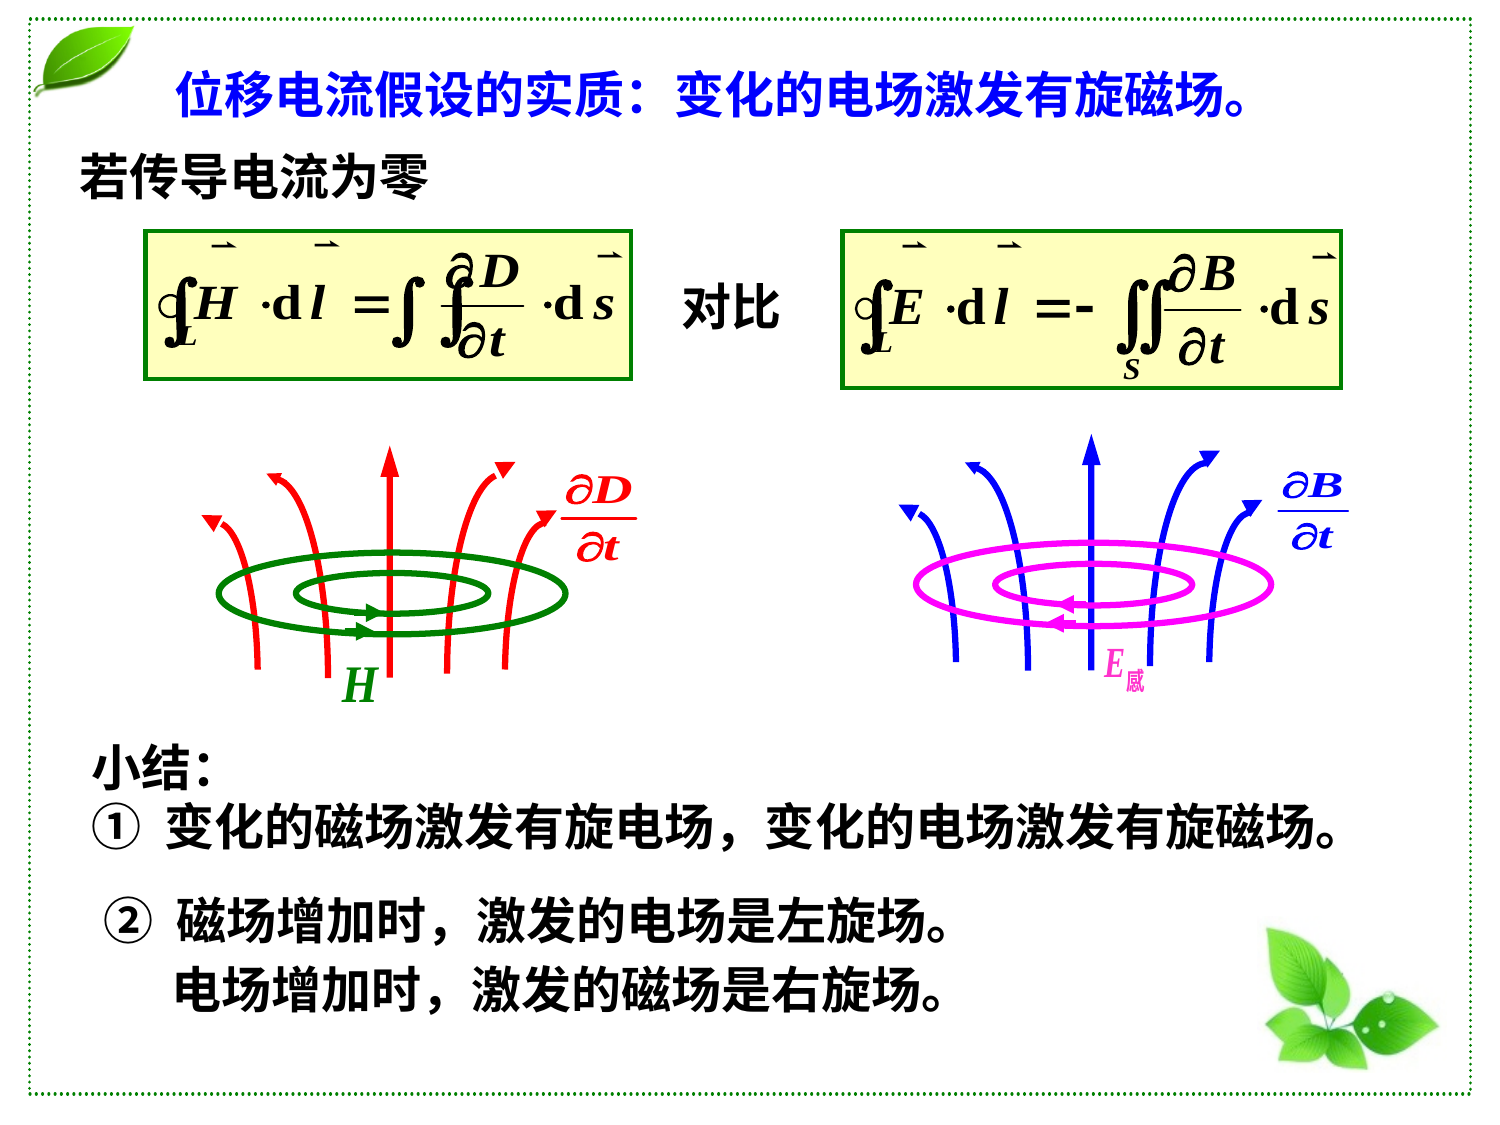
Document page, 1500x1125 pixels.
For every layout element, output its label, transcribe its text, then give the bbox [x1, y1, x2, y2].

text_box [844, 232, 1340, 387]
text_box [903, 433, 1357, 697]
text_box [147, 232, 630, 377]
text_box 对比 [667, 268, 830, 344]
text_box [206, 445, 647, 709]
text_box ② 磁场增加时，激发的电场是左旋场。 电场增加时，激发的磁场是右旋场。 [88, 882, 1276, 1025]
text_box 小结： ① 变化的磁场激发有旋电场，变化的电场激发有旋磁场。 [76, 729, 1427, 859]
picture [29, 18, 136, 100]
text_box 位移电流假设的实质：变化的电场激发有旋磁场。 [159, 55, 1343, 131]
picture [1257, 916, 1447, 1073]
text_box 若传导电流为零 [64, 138, 515, 214]
